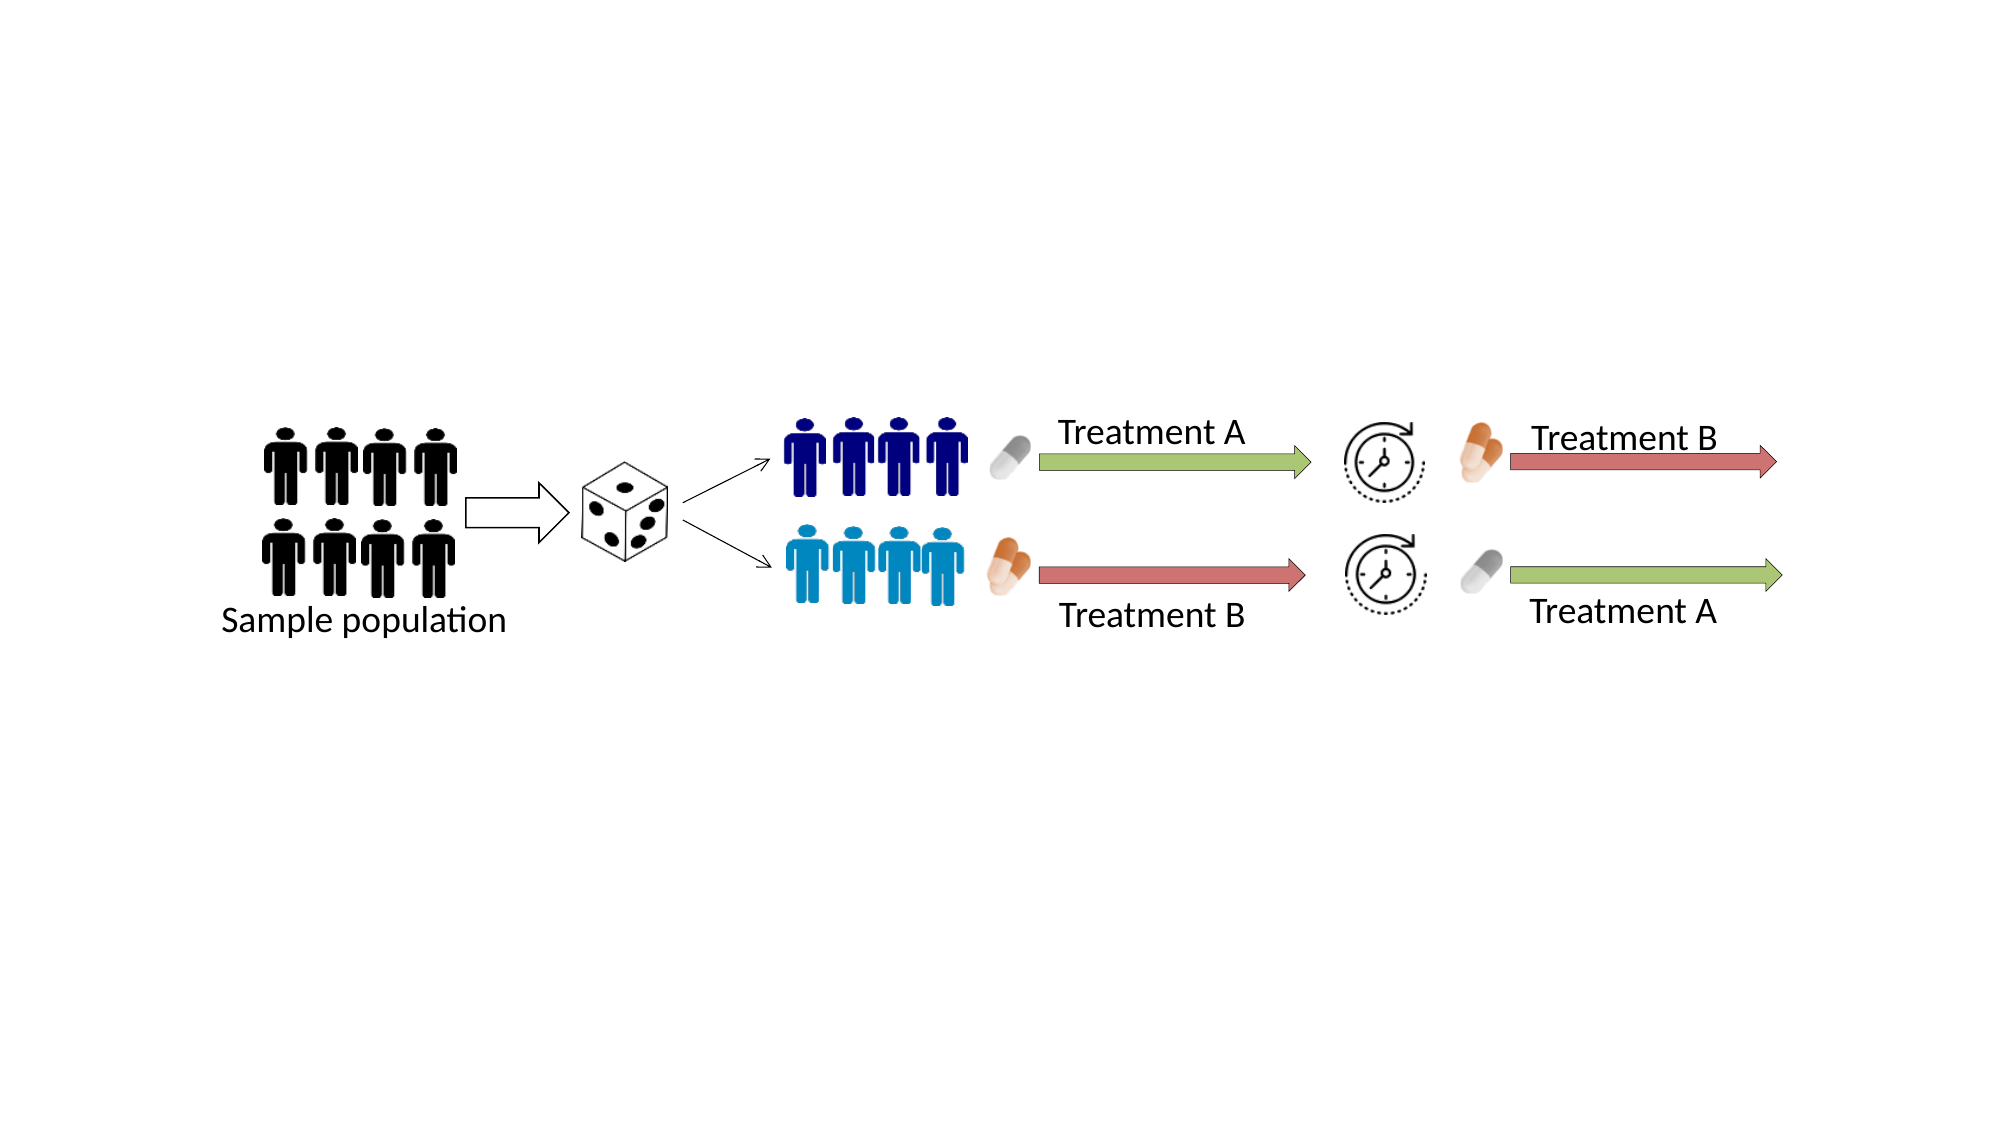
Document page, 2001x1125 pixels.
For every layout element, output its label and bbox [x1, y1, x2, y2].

text_box [221, 400, 1783, 638]
